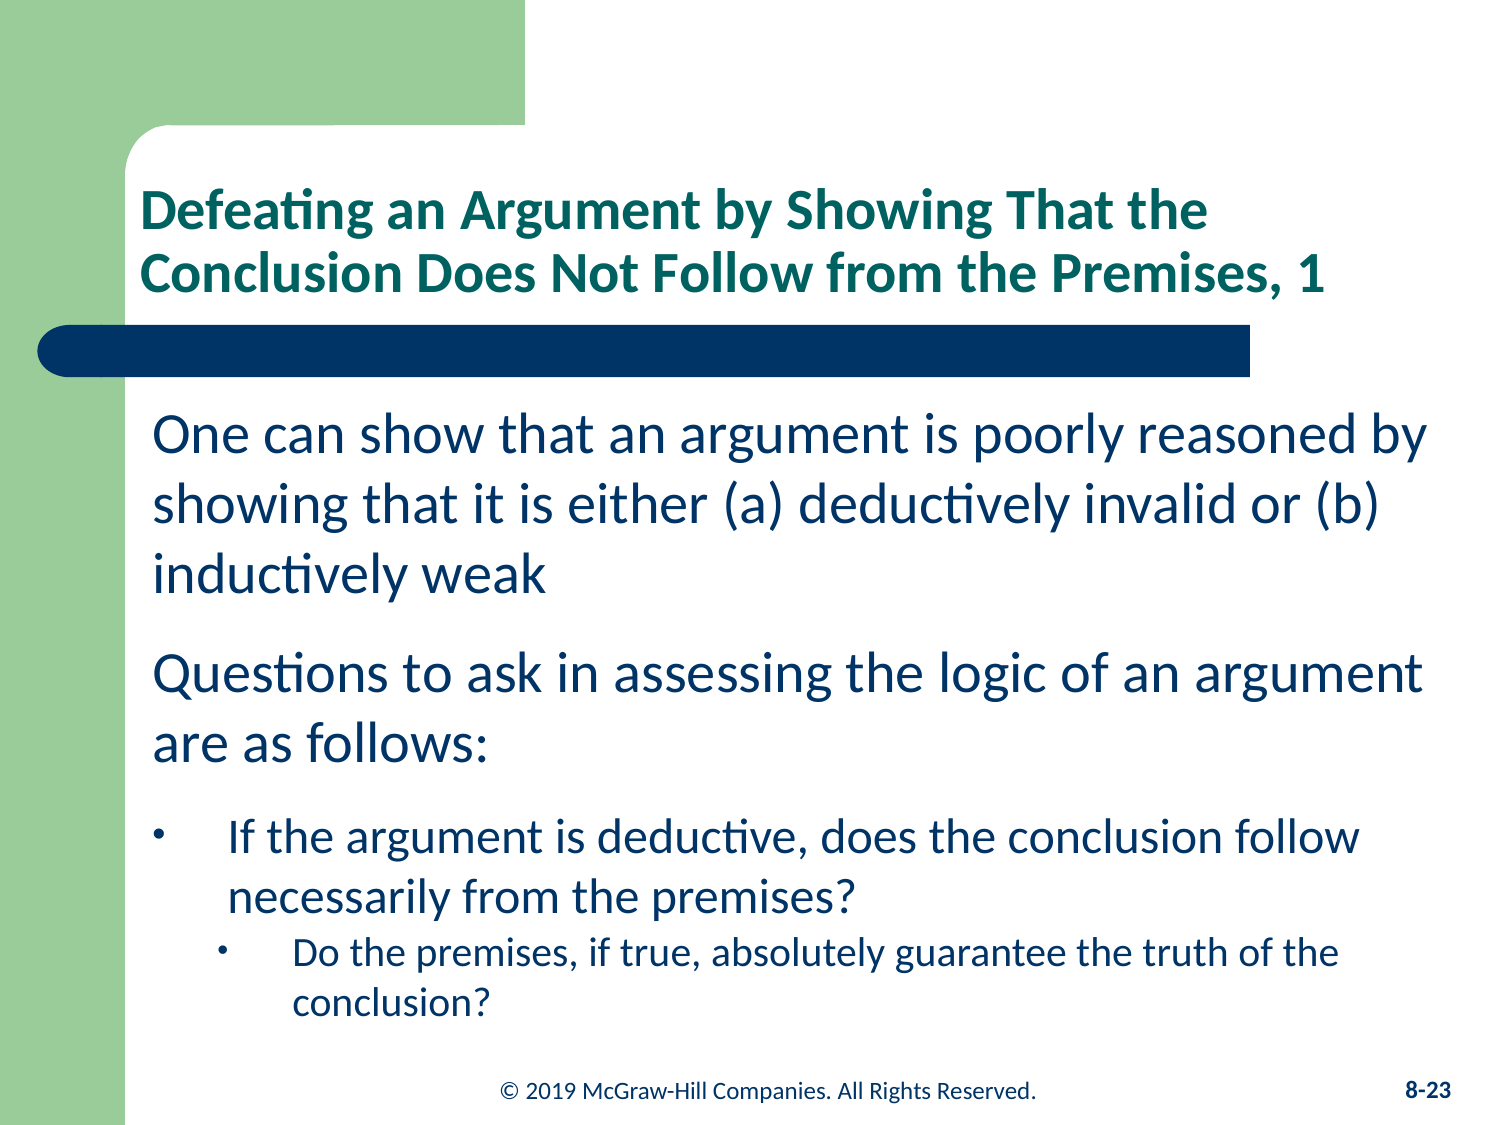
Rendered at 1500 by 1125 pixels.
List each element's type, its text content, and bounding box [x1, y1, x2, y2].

list One can show that an argument is poorly reasoned by showing that it is either (a) deductively invalid or (b) inductively weak Questions to ask in assessing the logic of an argument are as follows: If the argument is deductive, does the conclusion follow necessarily from the premises? Do the premises, if true, absolutely guarantee the truth of the conclusion? [137, 387, 1475, 999]
title Defeating an Argument by Showing That the Conclusion Does Not Follow from the Premises, 1 [125, 125, 1425, 313]
